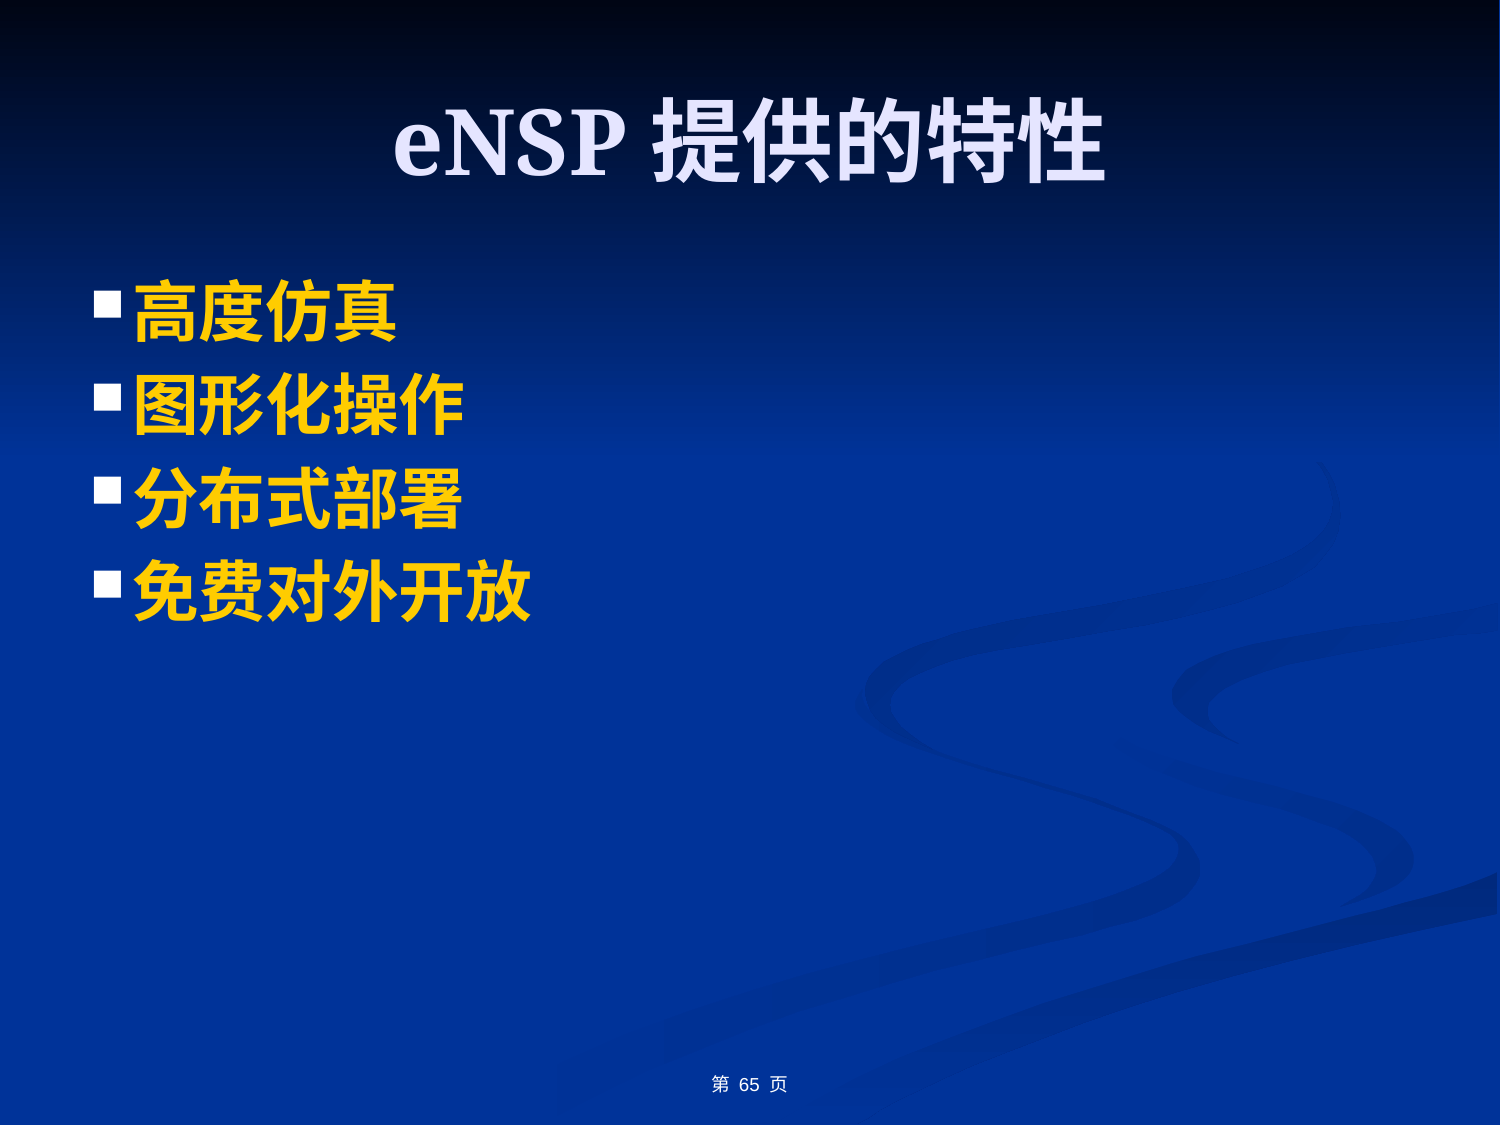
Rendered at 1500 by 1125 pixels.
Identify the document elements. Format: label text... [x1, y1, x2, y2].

footer 第 页 [512, 1025, 988, 1104]
title eNSP提供的特性 [75, 45, 1425, 233]
list 高度仿真 图形化操作 分布式部署 免费对外开放 [75, 262, 1425, 1005]
